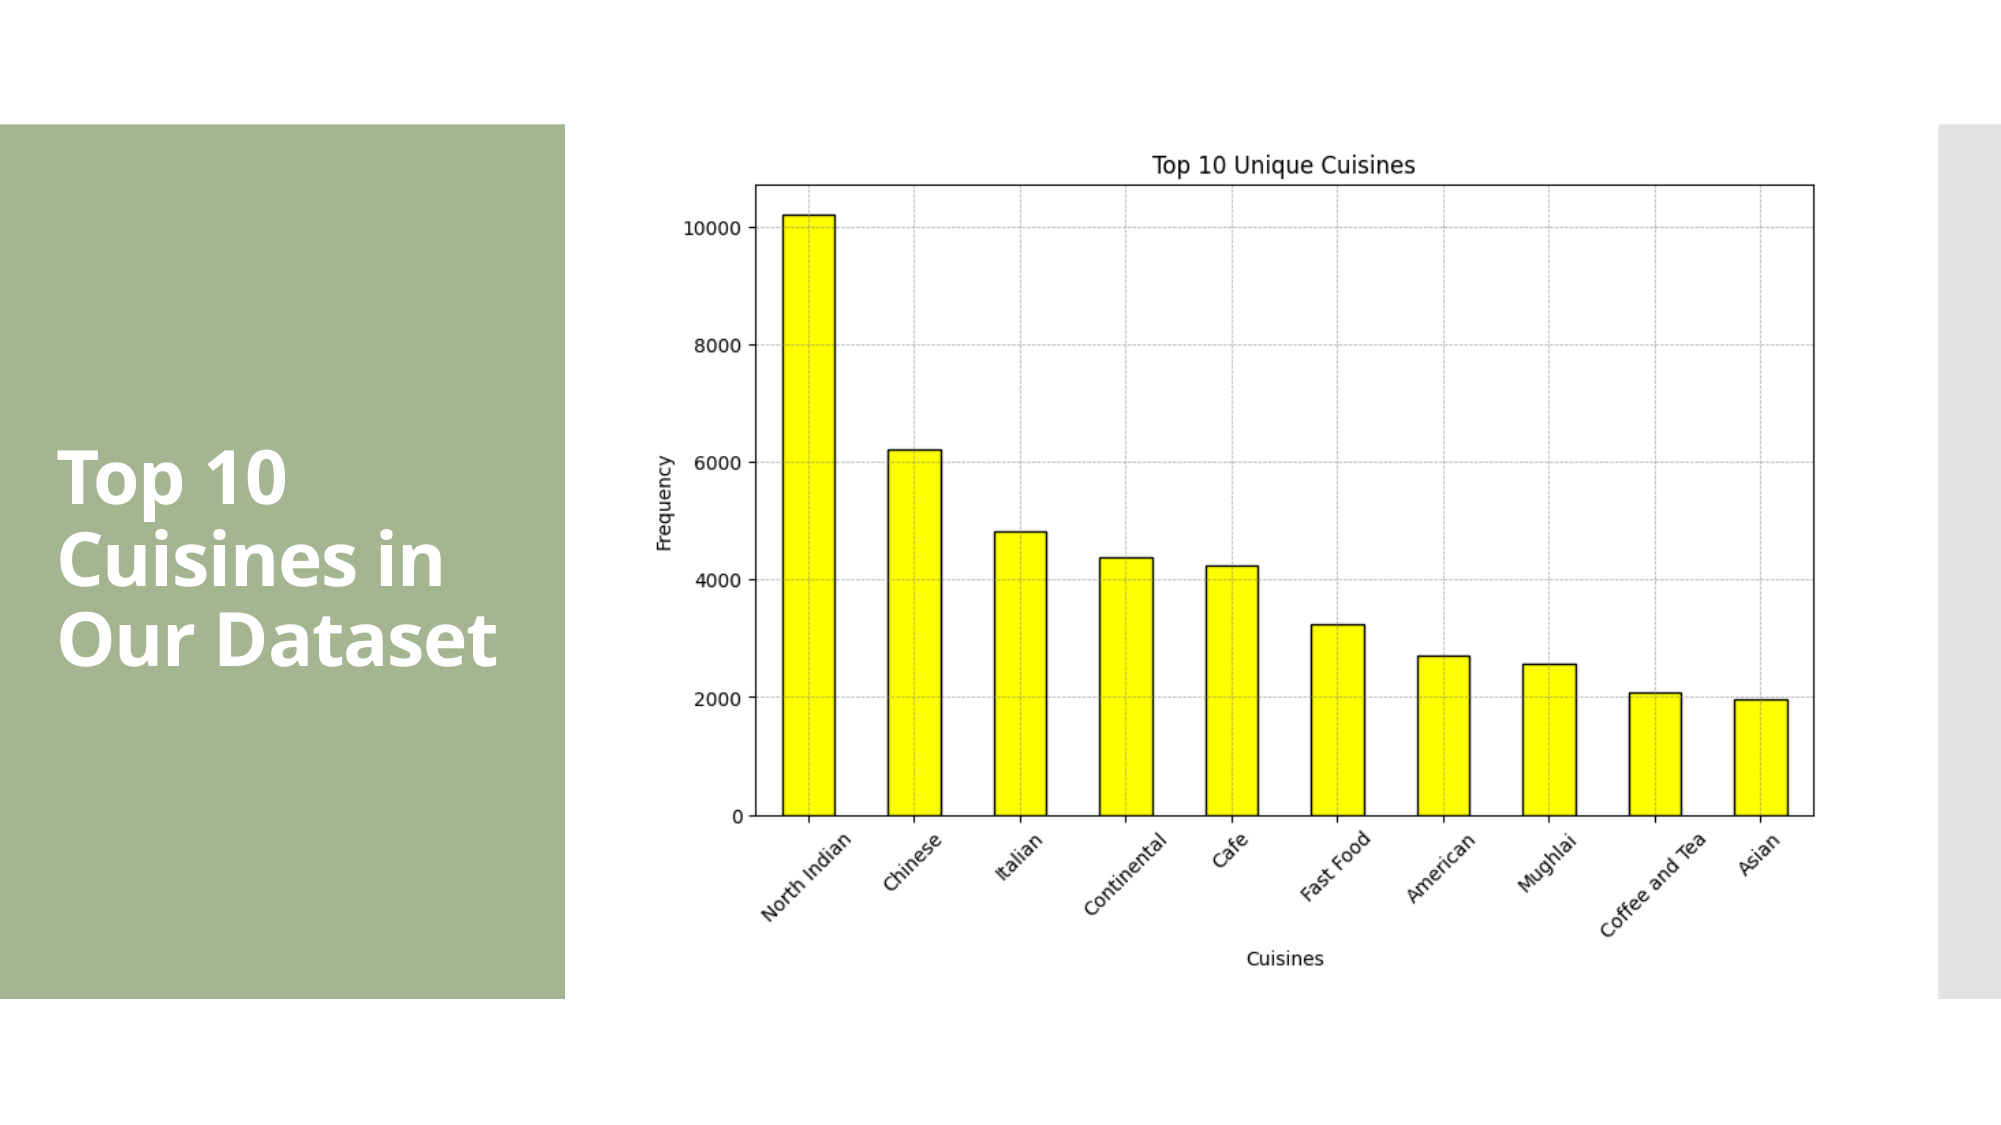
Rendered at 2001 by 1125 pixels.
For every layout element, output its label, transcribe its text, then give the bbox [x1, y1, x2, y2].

title Top 10 Cuisines in Our Dataset [41, 184, 525, 940]
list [642, 141, 1827, 982]
